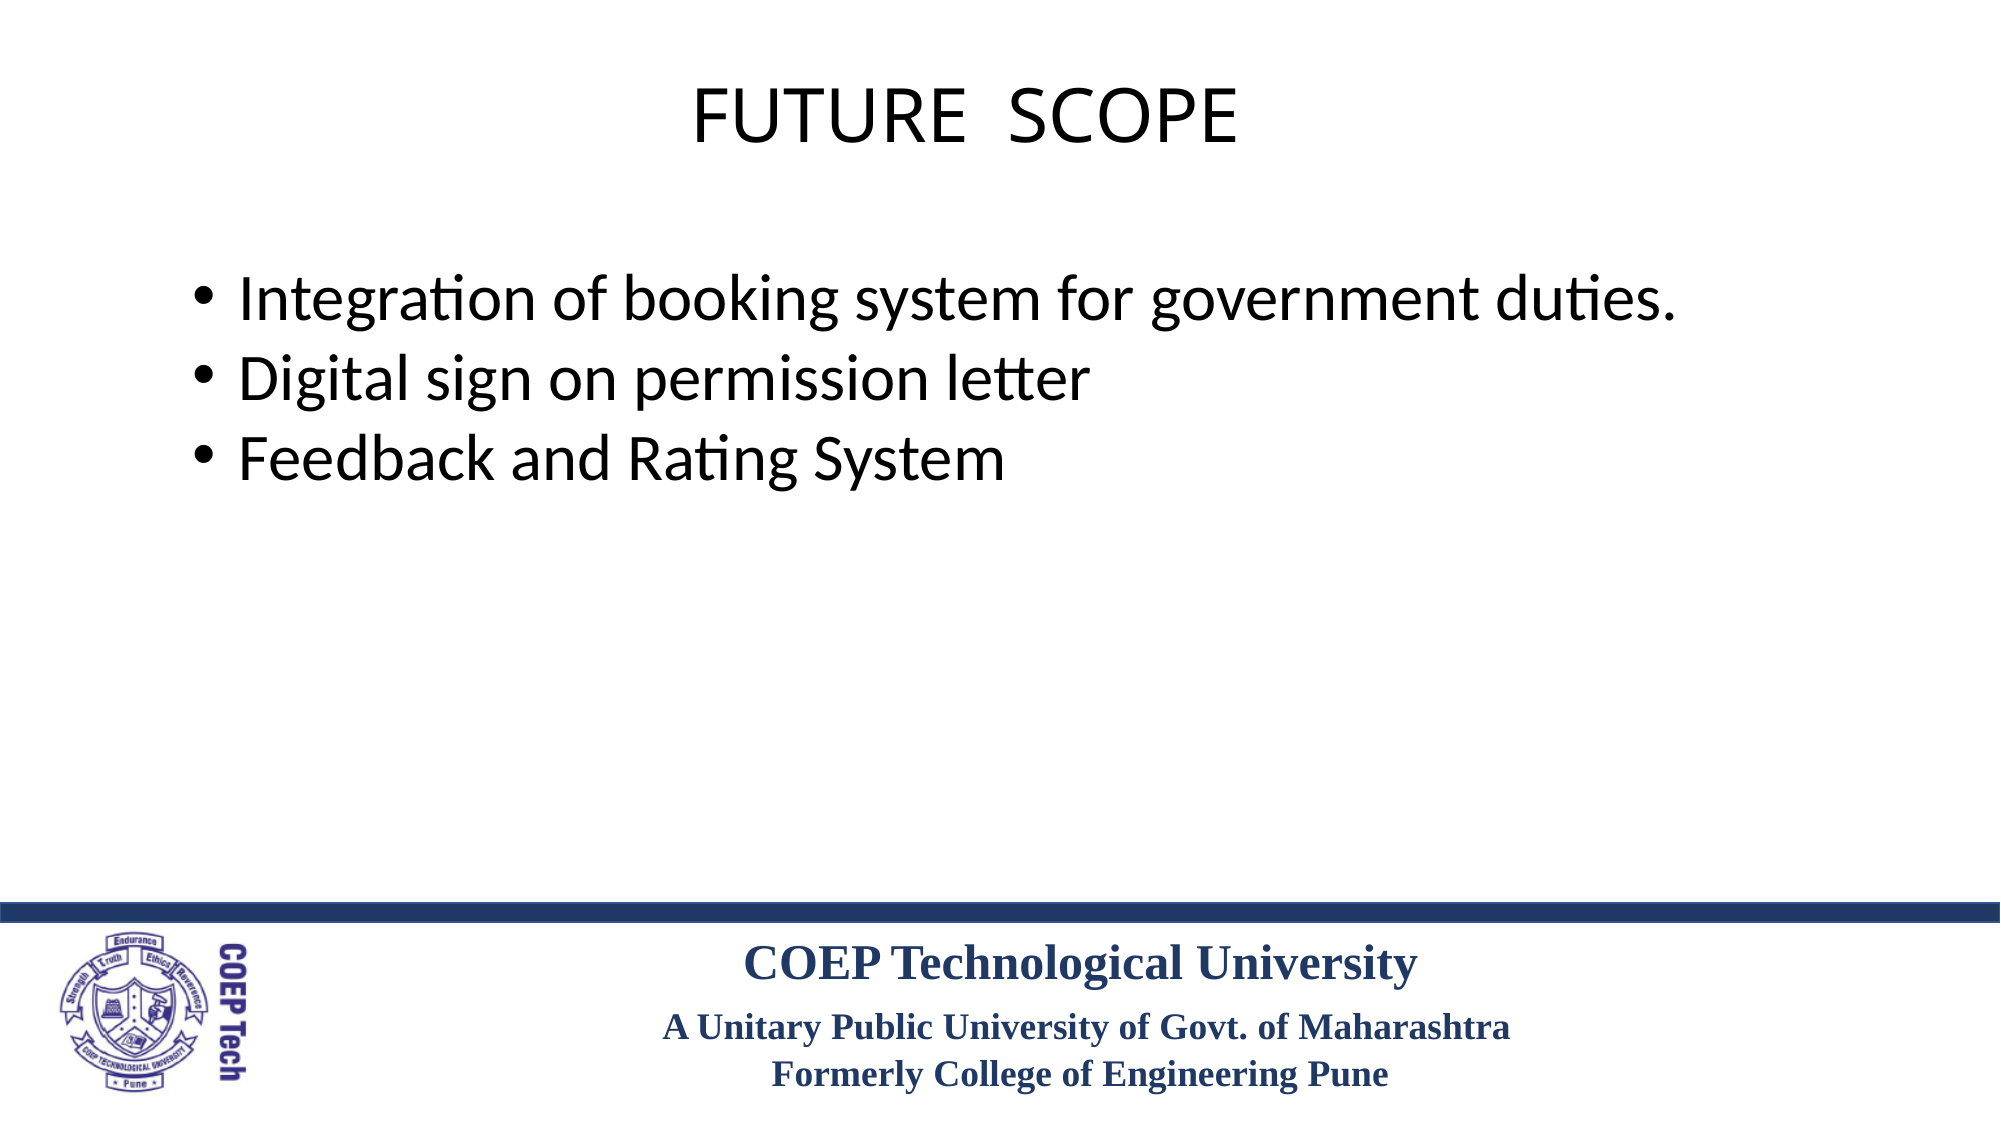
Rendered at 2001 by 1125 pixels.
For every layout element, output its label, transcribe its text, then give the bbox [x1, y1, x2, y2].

text_box FUTURE SCOPE [675, 60, 1256, 246]
text_box Integration of booking system for government duties. Digital sign on permission letter Feedback and Rating System [177, 246, 1907, 502]
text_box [0, 903, 2000, 1104]
